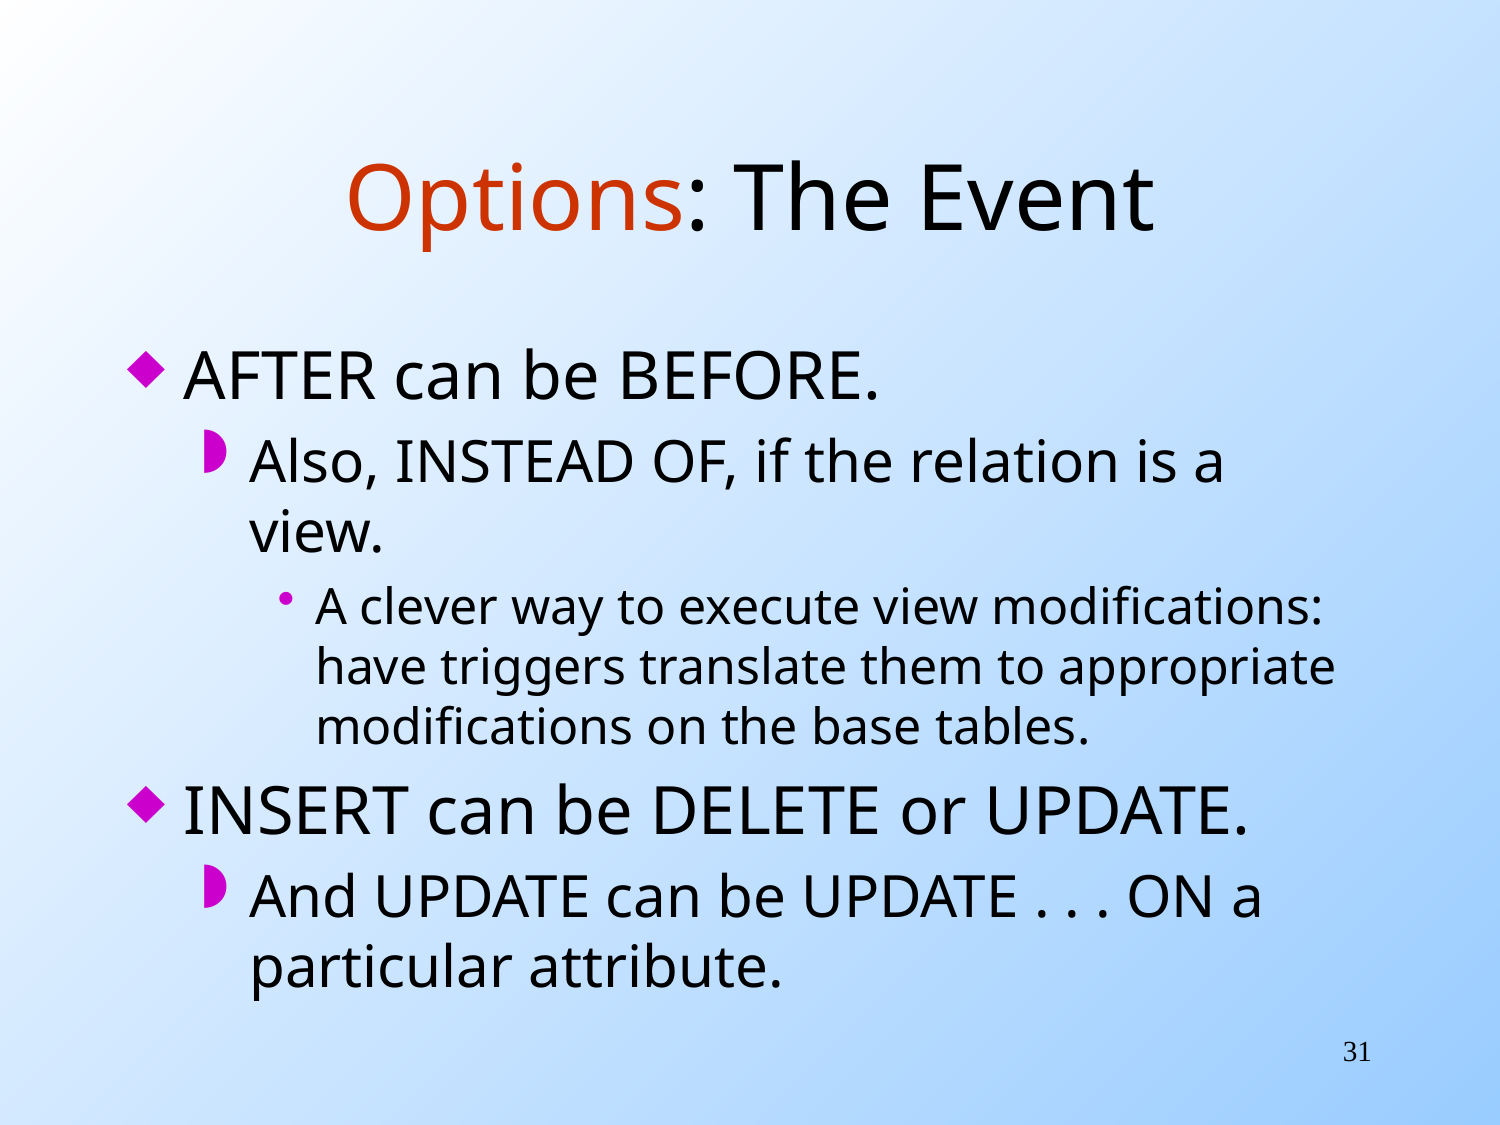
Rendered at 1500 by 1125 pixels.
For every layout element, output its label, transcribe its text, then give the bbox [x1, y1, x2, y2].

list AFTER can be BEFORE. Also, INSTEAD OF, if the relation is a view. A clever way to execute view modifications: have triggers translate them to appropriate modifications on the base tables. INSERT can be DELETE or UPDATE. And UPDATE can be UPDATE . . . ON a particular attribute. [112, 324, 1388, 1000]
slide_number 31 [1074, 1025, 1388, 1100]
title Options: The Event [112, 99, 1388, 288]
